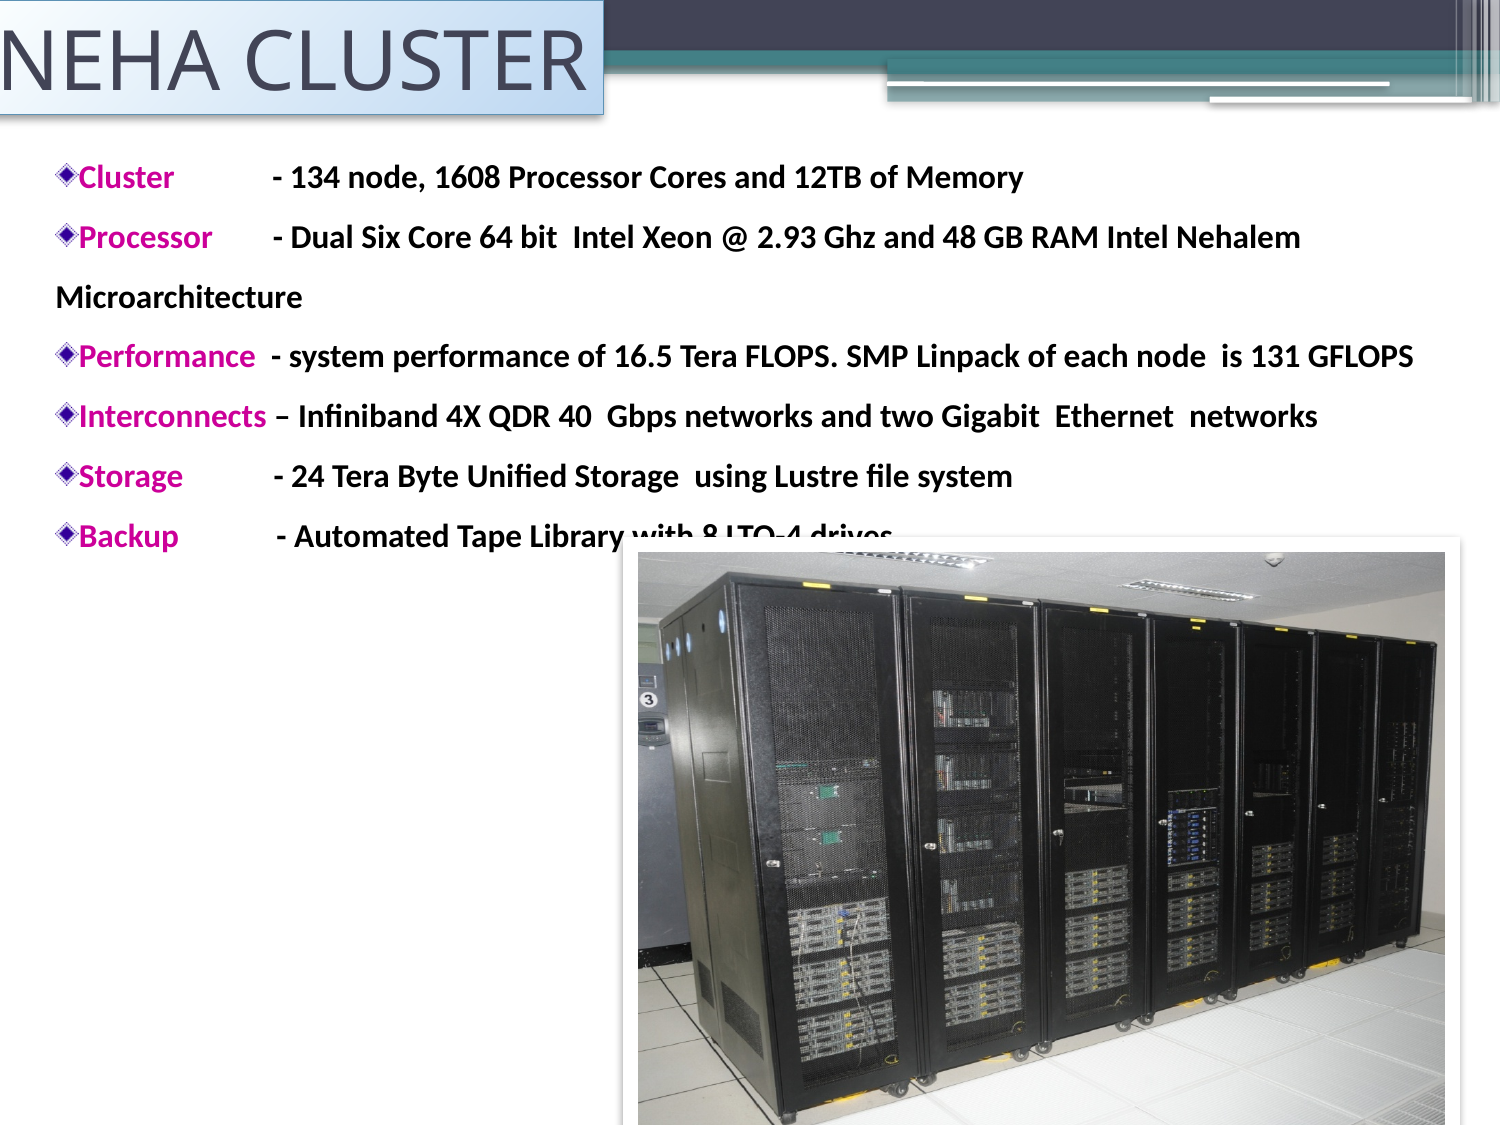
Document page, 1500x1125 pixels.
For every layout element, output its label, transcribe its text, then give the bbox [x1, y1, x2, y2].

text_box NEHA CLUSTER [0, 0, 604, 115]
picture [55, 163, 79, 187]
picture [55, 462, 79, 486]
picture [55, 342, 79, 367]
picture [55, 223, 79, 247]
picture [55, 402, 79, 427]
picture [637, 551, 1446, 1125]
text_box Cluster - 134 node, 1608 Processor Cores and 12TB of Memory Processor - Dual Six Core 64 bit Intel Xeon @ 2.93 Ghz and 48 GB RAM Intel Nehalem Microarchitecture Performance - system performance of 16.5 Tera FLOPS. SMP Linpack of each node is 131 GFLOPS Interconnects – Infiniband 4X QDR 40 Gbps networks and two Gigabit Ethernet networks Storage - 24 Tera Byte Unified Storage using Lustre file system Backup - Automated Tape Library with 8 LTO-4 drives [34, 124, 1500, 565]
picture [55, 522, 79, 546]
